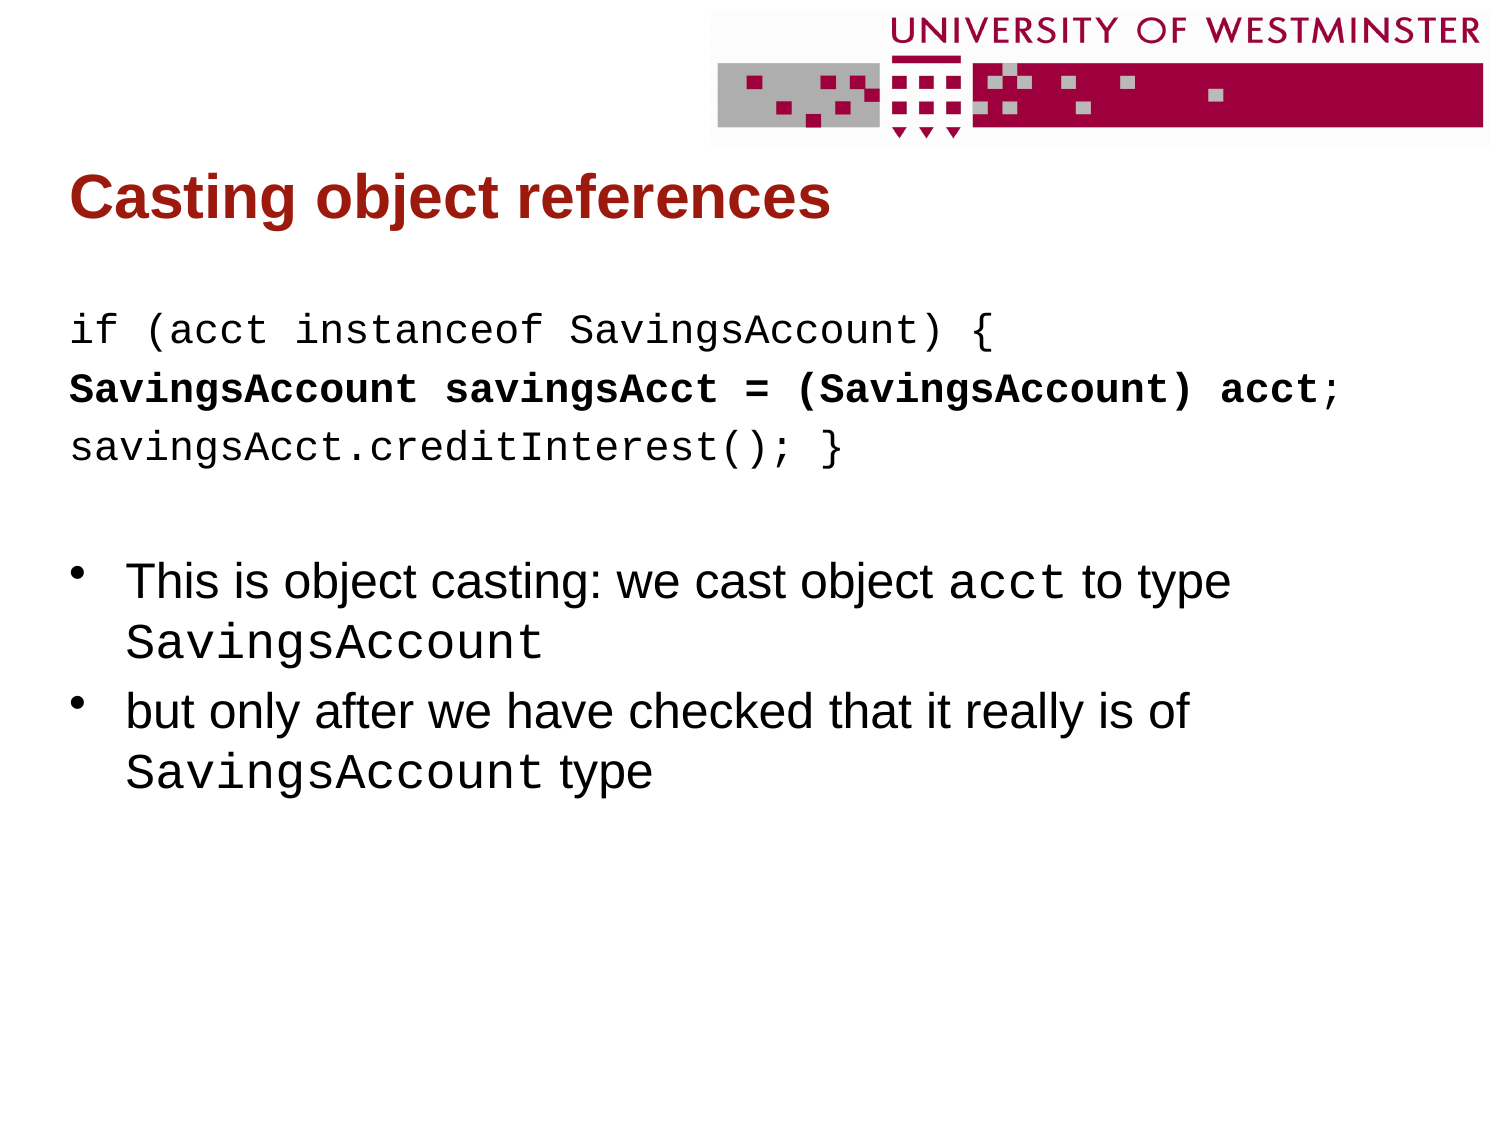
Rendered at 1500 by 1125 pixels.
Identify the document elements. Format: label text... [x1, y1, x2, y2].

title Casting object references [53, 148, 1448, 257]
list if (acct instanceof SavingsAccount) { SavingsAccount savingsAcct = (SavingsAccount) acct; savingsAcct.creditInterest(); } This is object casting: we cast object acct to type SavingsAccount but only after we have checked that it really is of SavingsAccount type [53, 294, 1448, 1012]
picture [711, 11, 1490, 148]
